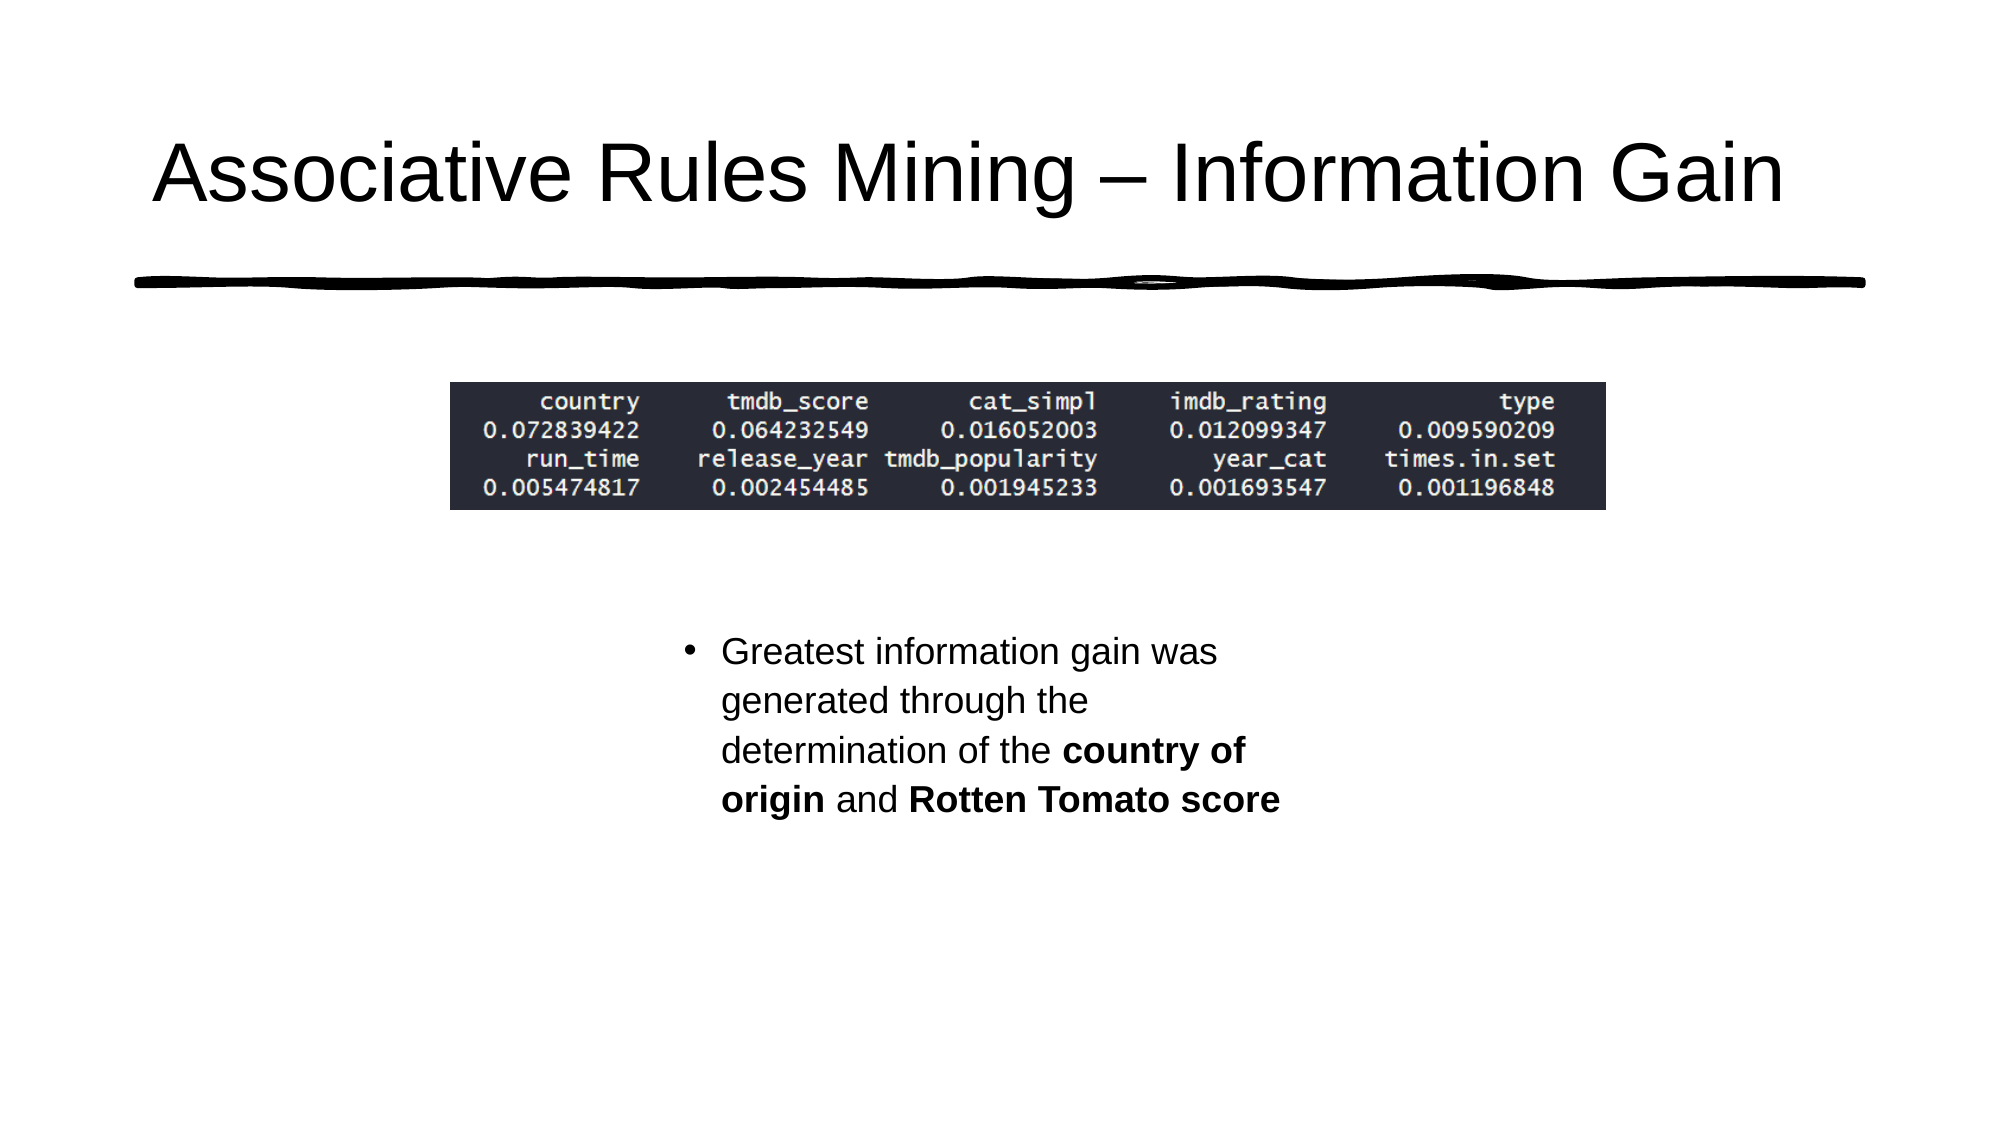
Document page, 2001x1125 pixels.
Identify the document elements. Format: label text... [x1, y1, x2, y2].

title Associative Rules Mining – Information Gain [137, 59, 1863, 278]
list Greatest information gain was generated through the determination of the country of origin and Rotten Tomato score [668, 614, 1332, 877]
picture [449, 382, 1606, 510]
